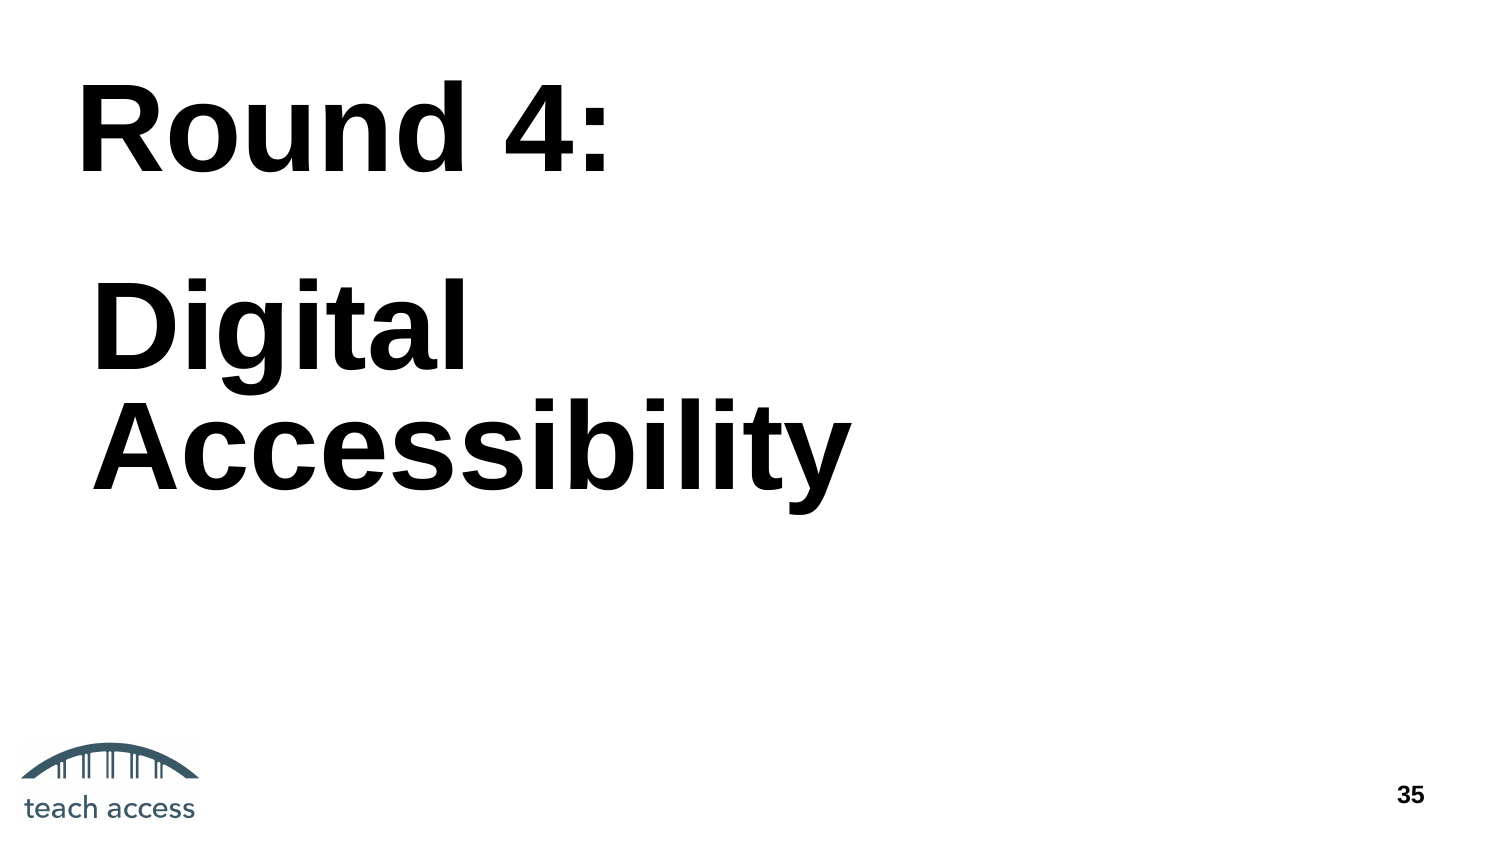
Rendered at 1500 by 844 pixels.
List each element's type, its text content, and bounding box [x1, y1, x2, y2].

slide_number ‹#› [1387, 771, 1425, 809]
title Round 4: [75, 75, 1012, 202]
text_box Digital Accessibility [75, 258, 1184, 540]
picture [21, 741, 199, 821]
